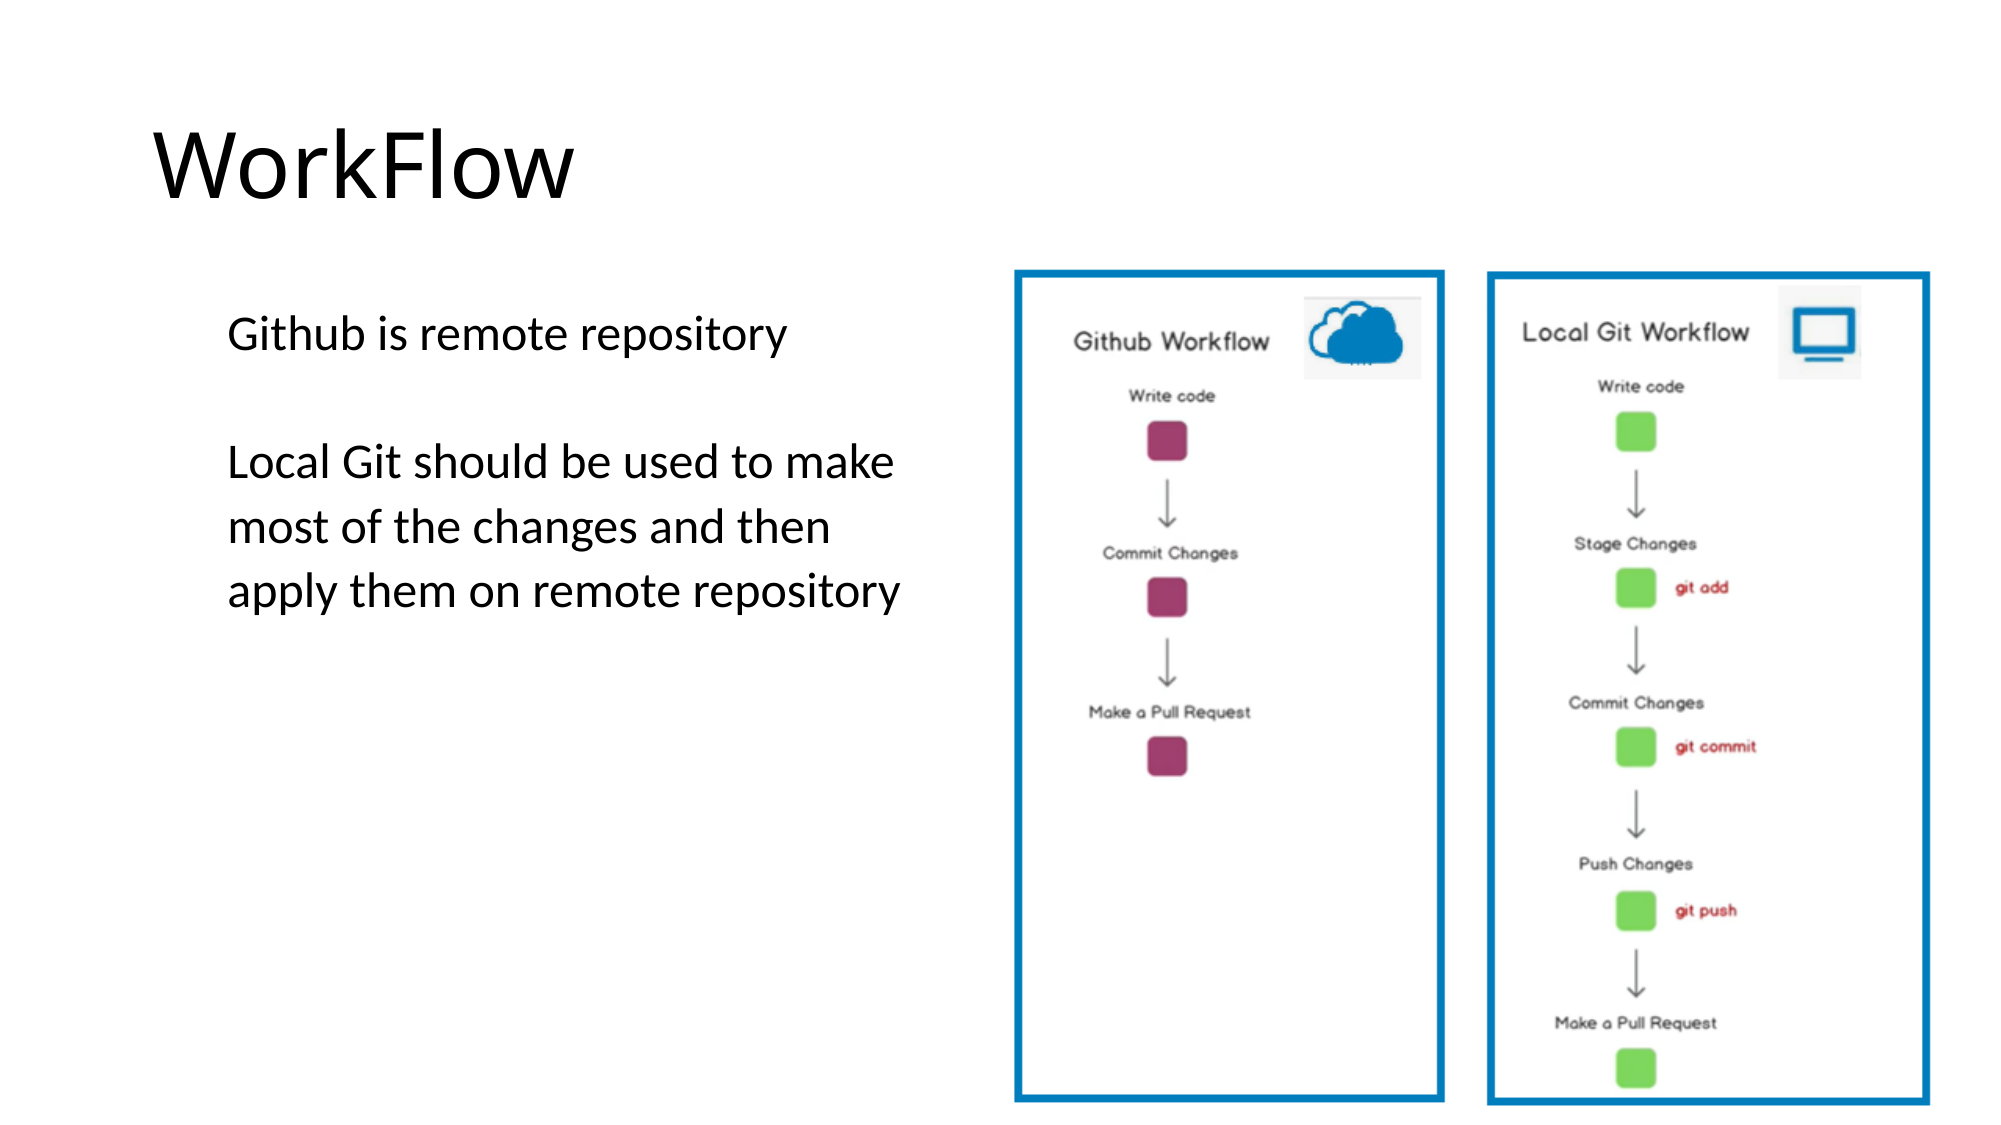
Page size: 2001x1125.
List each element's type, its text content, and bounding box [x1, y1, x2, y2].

picture [999, 256, 1946, 1112]
title WorkFlow [137, 60, 1863, 278]
list Github is remote repository Local Git should be used to make most of the changes and then apply them on remote repository [137, 299, 999, 1014]
